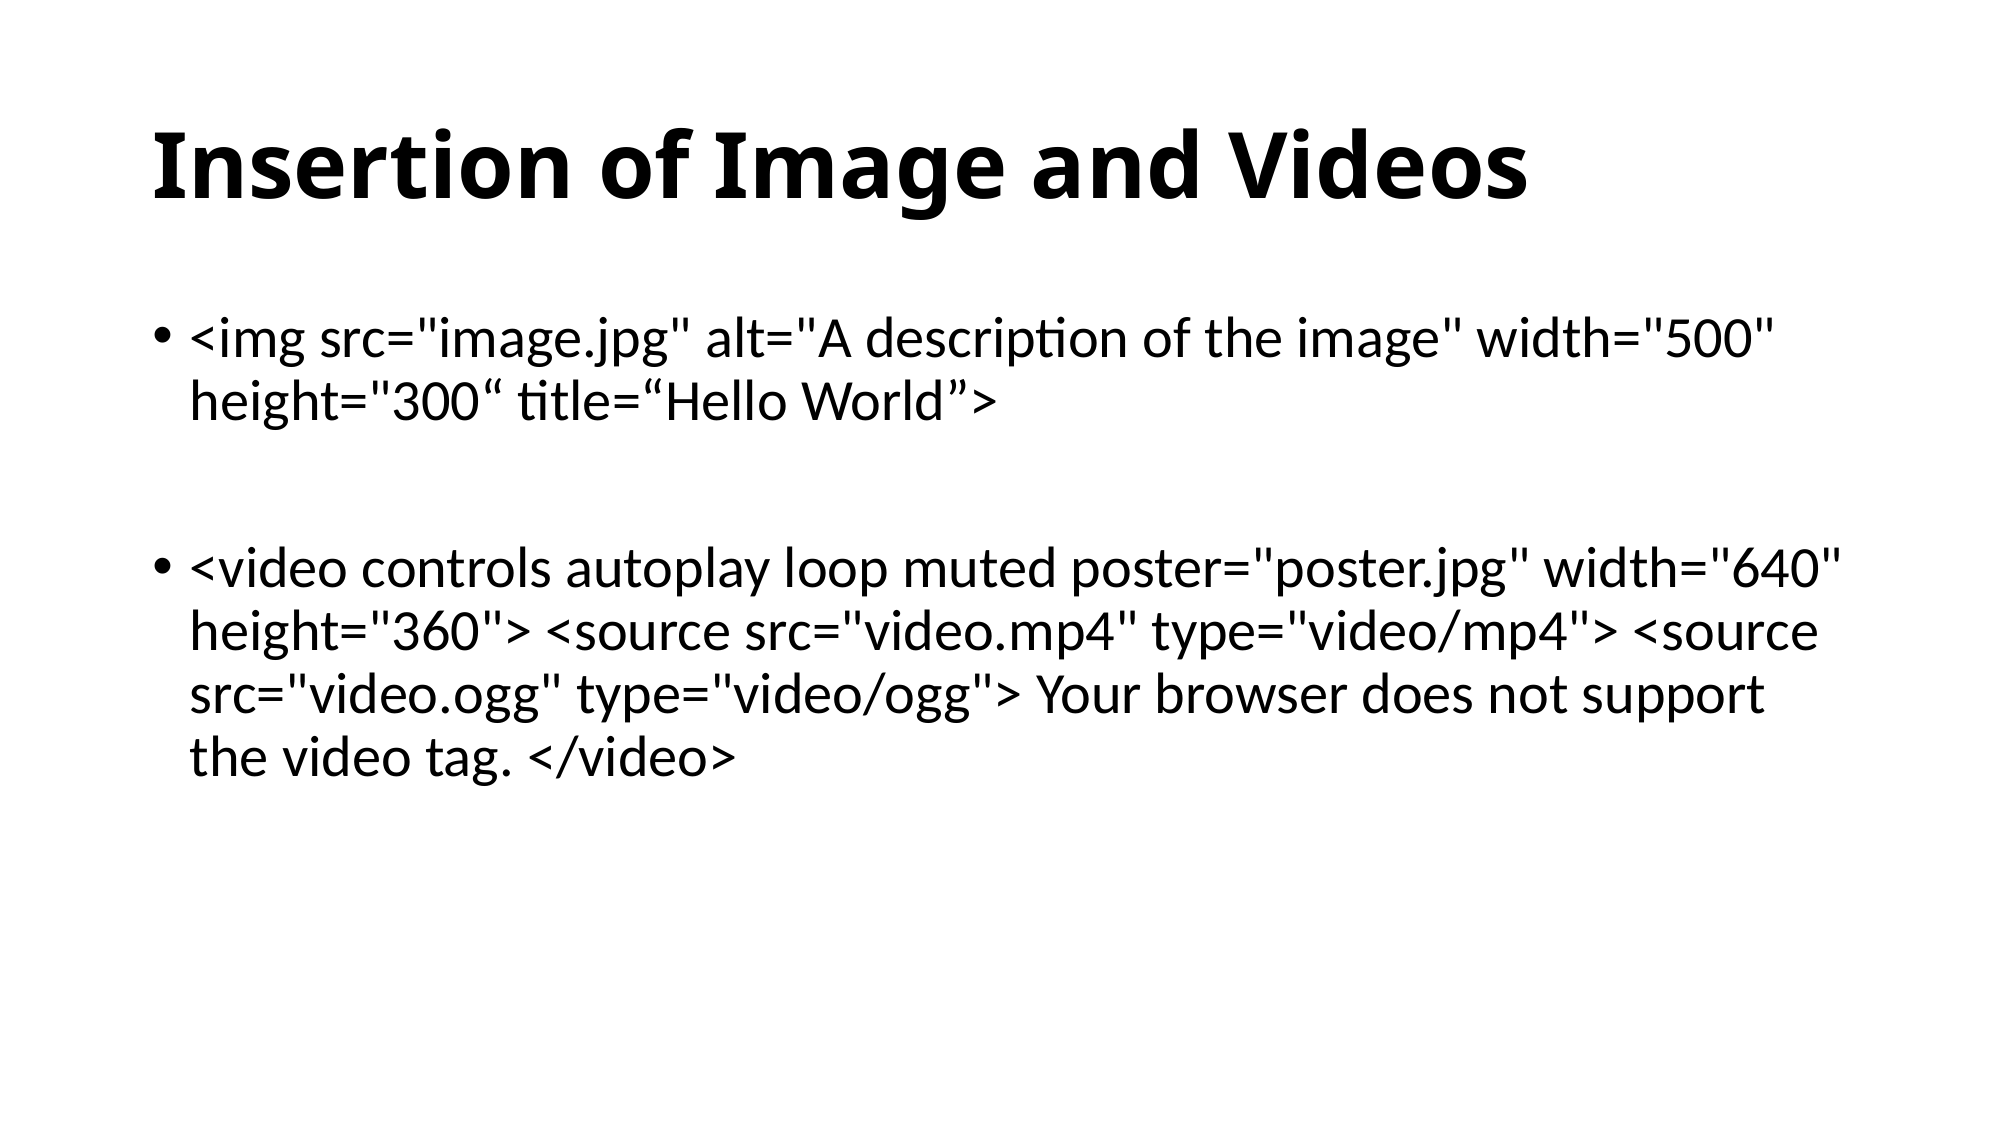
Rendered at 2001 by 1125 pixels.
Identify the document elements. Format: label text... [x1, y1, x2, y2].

list <img src="image.jpg" alt="A description of the image" width="500" height="300“ title=“Hello World”> <video controls autoplay loop muted poster="poster.jpg" width="640" height="360"> <source src="video.mp4" type="video/mp4"> <source src="video.ogg" type="video/ogg"> Your browser does not support the video tag. </video> [137, 299, 1863, 1014]
title Insertion of Image and Videos [137, 59, 1863, 278]
